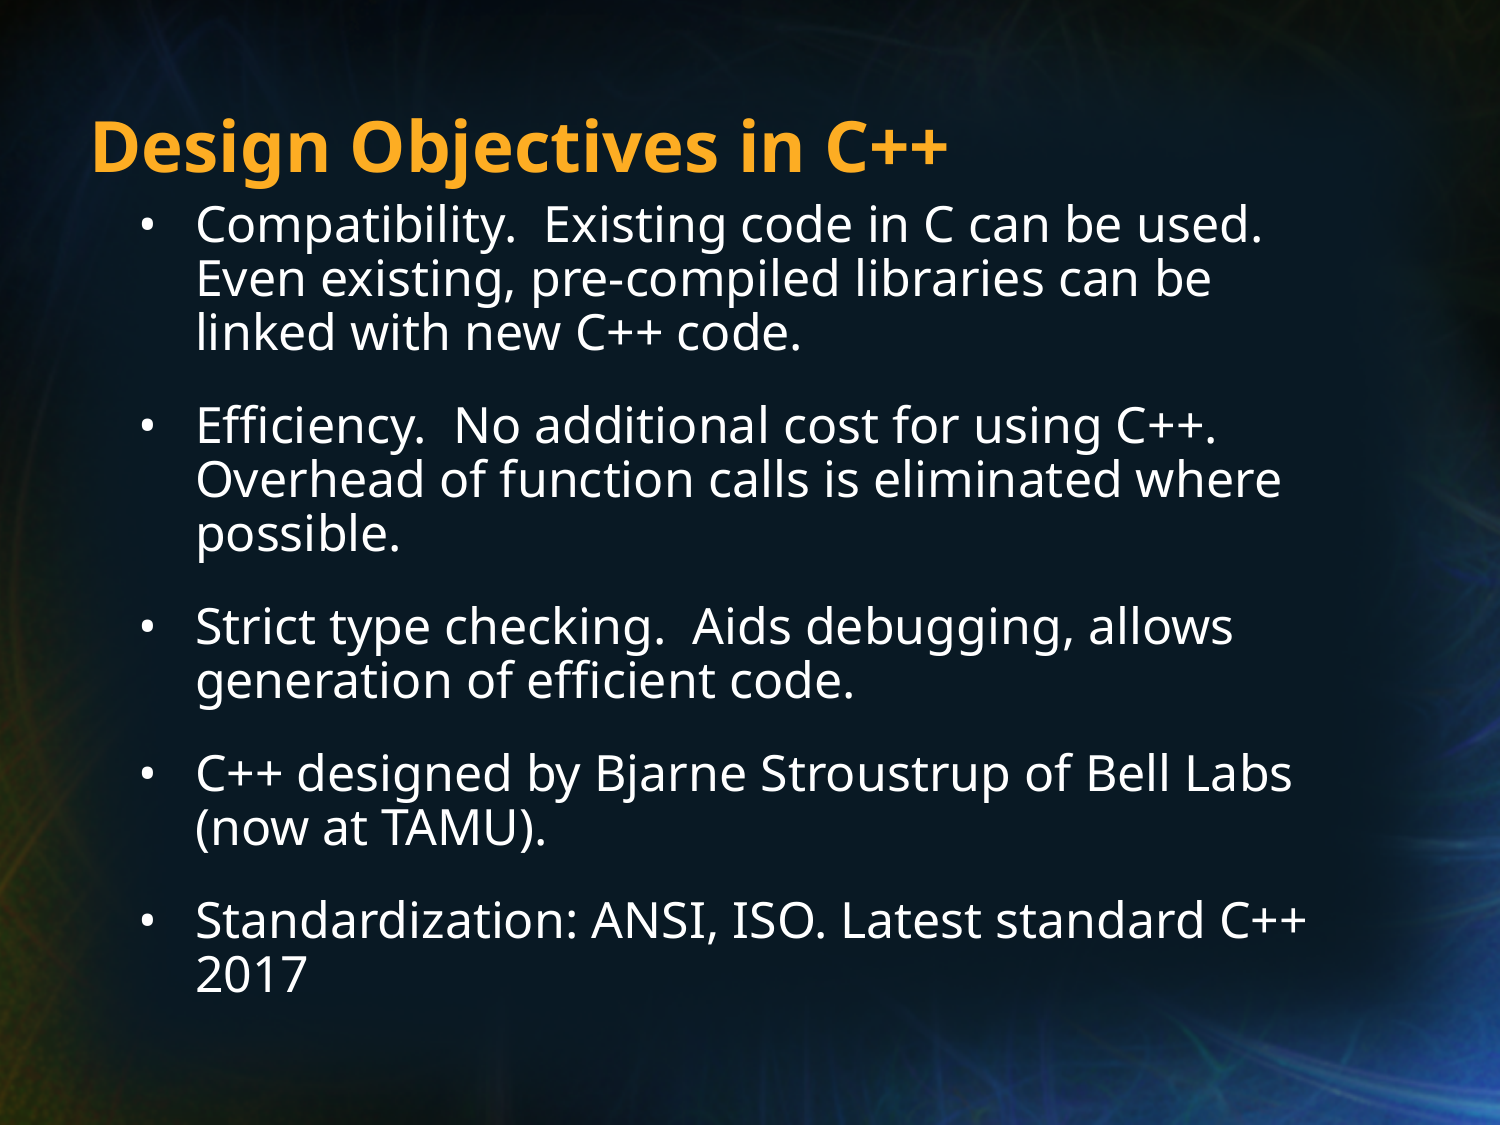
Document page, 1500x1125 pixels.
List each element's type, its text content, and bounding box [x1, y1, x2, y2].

picture [0, 0, 1500, 1125]
list Compatibility. Existing code in C can be used. Even existing, pre-compiled libraries can be linked with new C++ code. Efficiency. No additional cost for using C++. Overhead of function calls is eliminated where possible. Strict type checking. Aids debugging, allows generation of efficient code. C++ designed by Bjarne Stroustrup of Bell Labs (now at TAMU). Standardization: ANSI, ISO. Latest standard C++ 2017 [124, 191, 1376, 934]
title Design Objectives in C++ [75, 50, 1425, 238]
